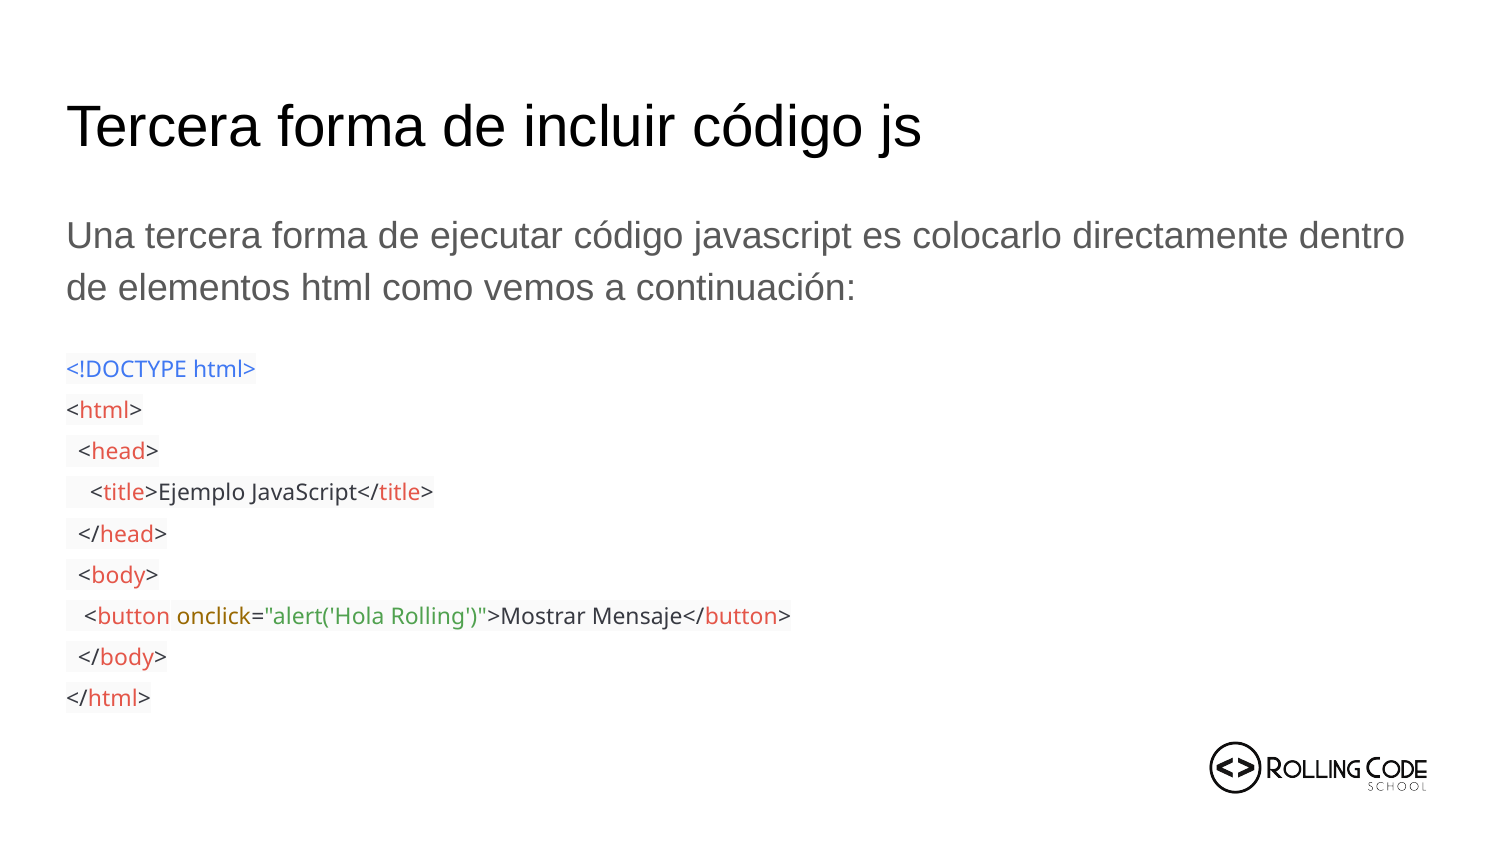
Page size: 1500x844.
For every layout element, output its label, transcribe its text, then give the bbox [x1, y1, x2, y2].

title Tercera forma de incluir código js [51, 72, 1449, 167]
picture [1187, 734, 1450, 801]
list Una tercera forma de ejecutar código javascript es colocarlo directamente dentro de elementos html como vemos a continuación: <!DOCTYPE html> <html> <head> <title>Ejemplo JavaScript</title> </head> <body> <button onclick="alert('Hola Rolling')">Mostrar Mensaje</button> </body> </html> [51, 189, 1449, 750]
